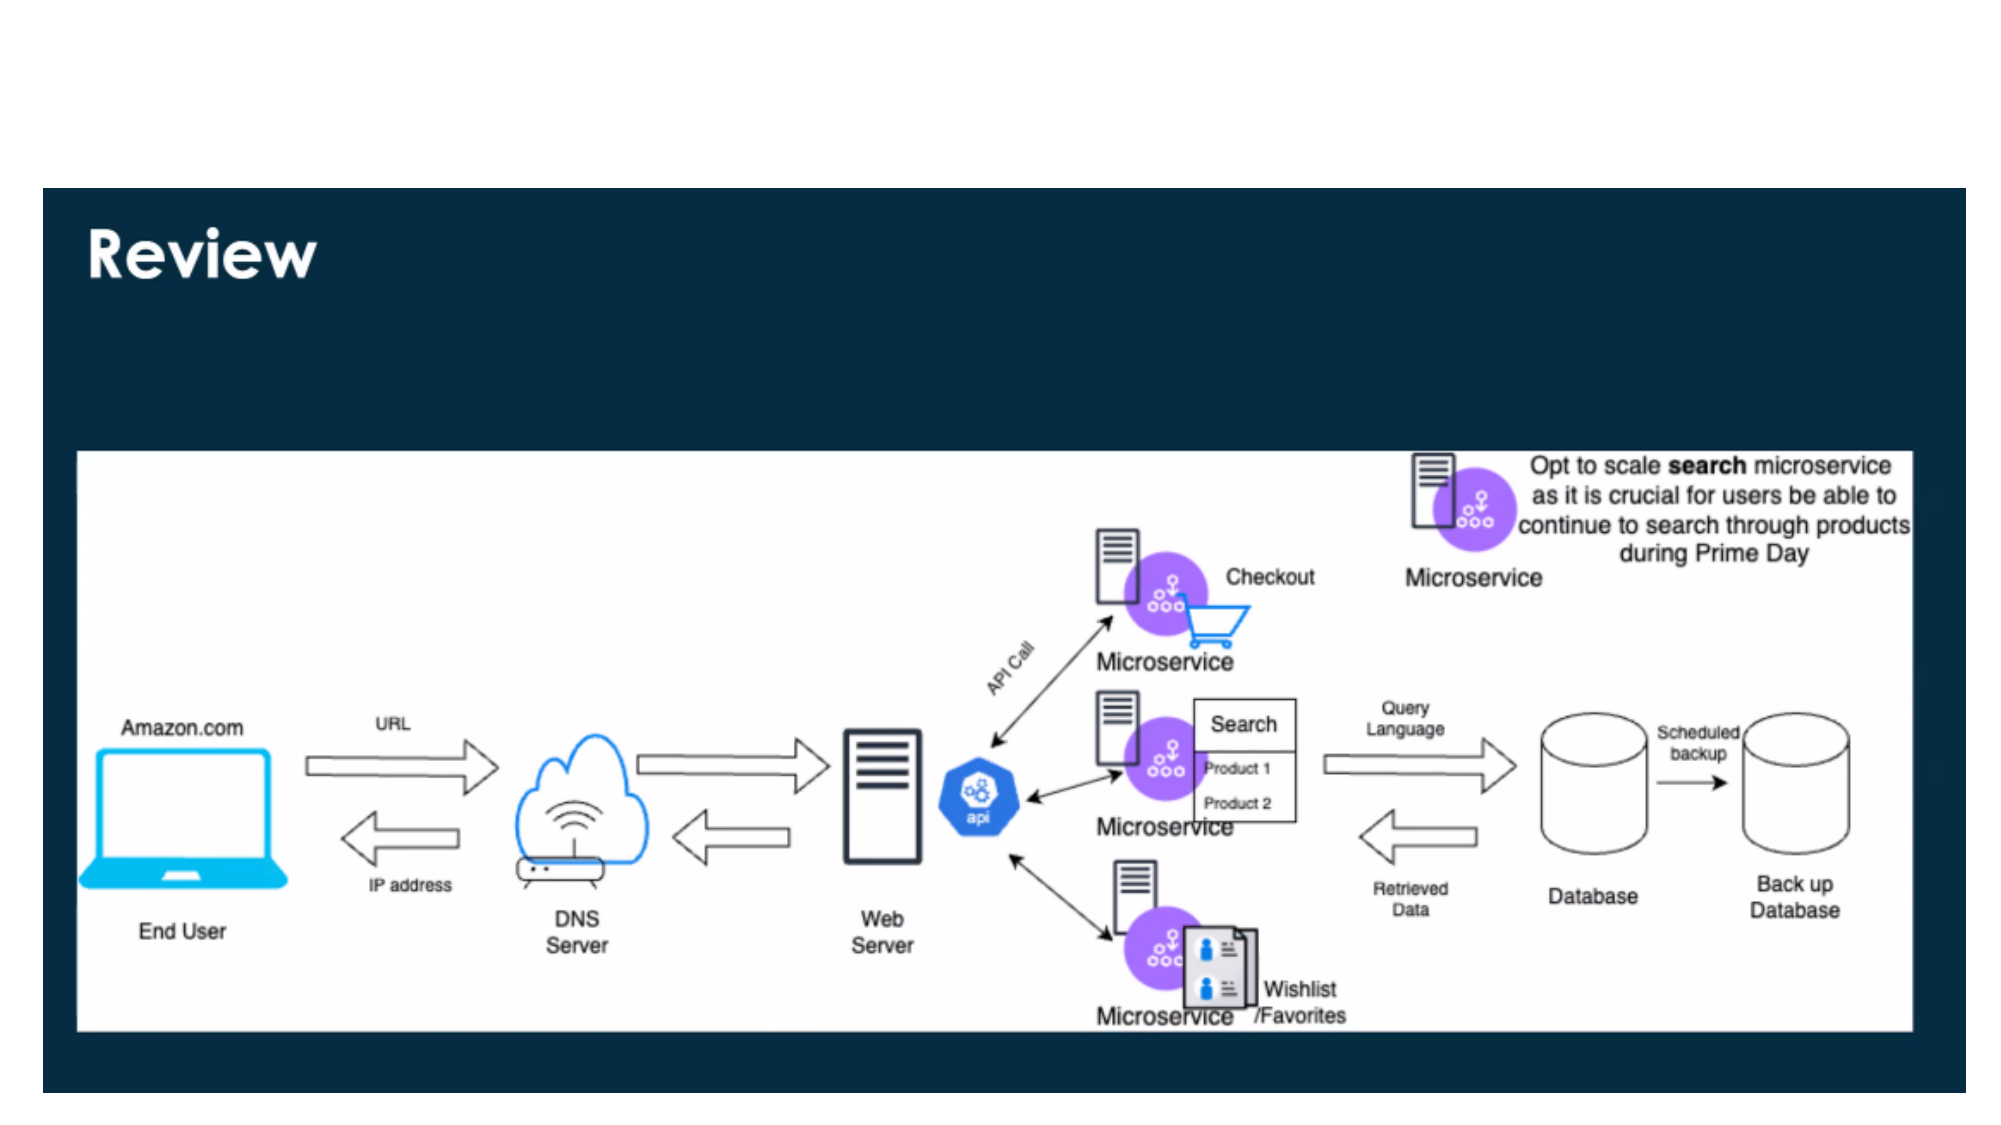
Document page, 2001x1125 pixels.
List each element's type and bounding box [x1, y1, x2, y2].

list [43, 187, 1966, 1093]
